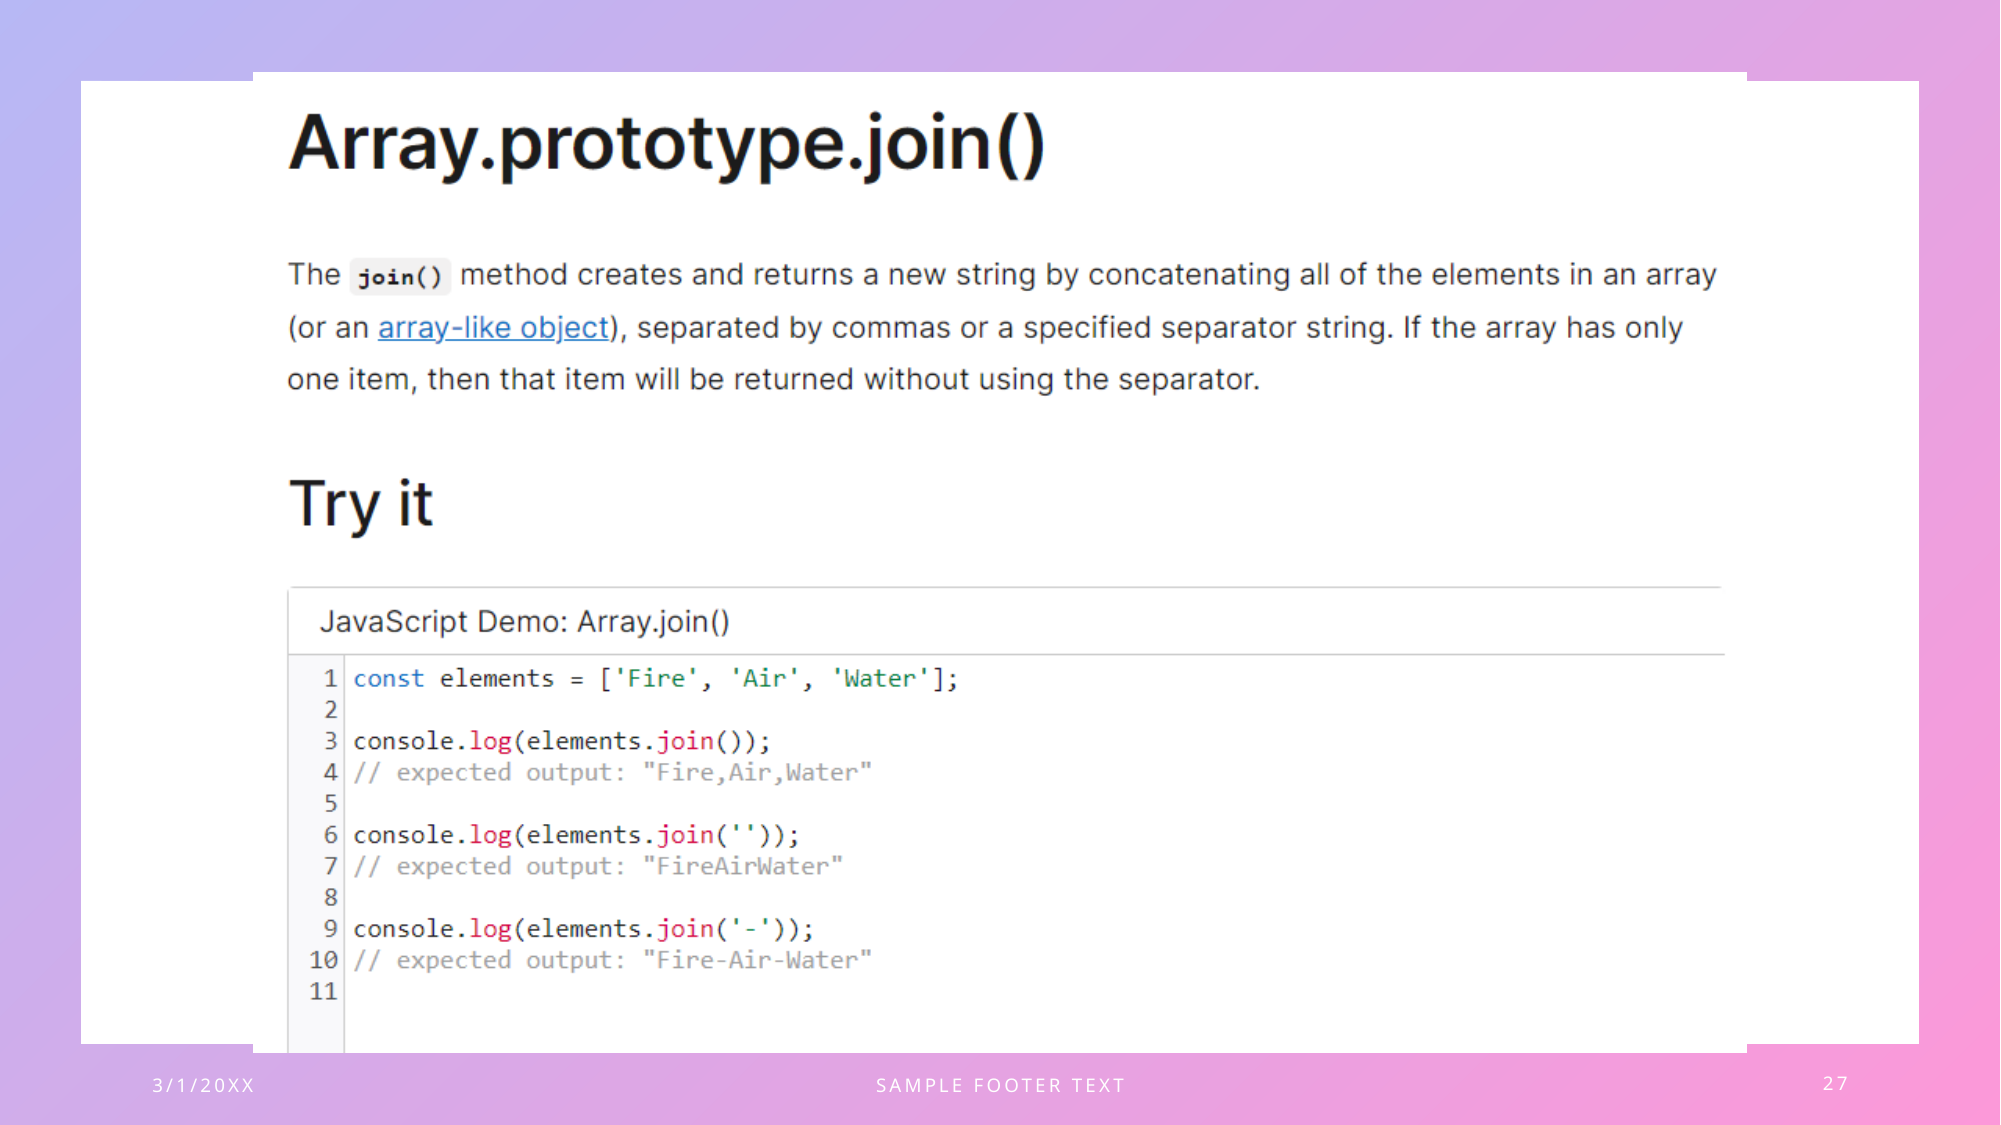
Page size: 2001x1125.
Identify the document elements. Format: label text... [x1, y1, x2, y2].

footer SAMPLE FOOTER TEXT [662, 1054, 1338, 1115]
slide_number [137, 1054, 588, 1115]
slide_number 27 [1412, 1054, 1863, 1115]
picture [253, 72, 1747, 1053]
